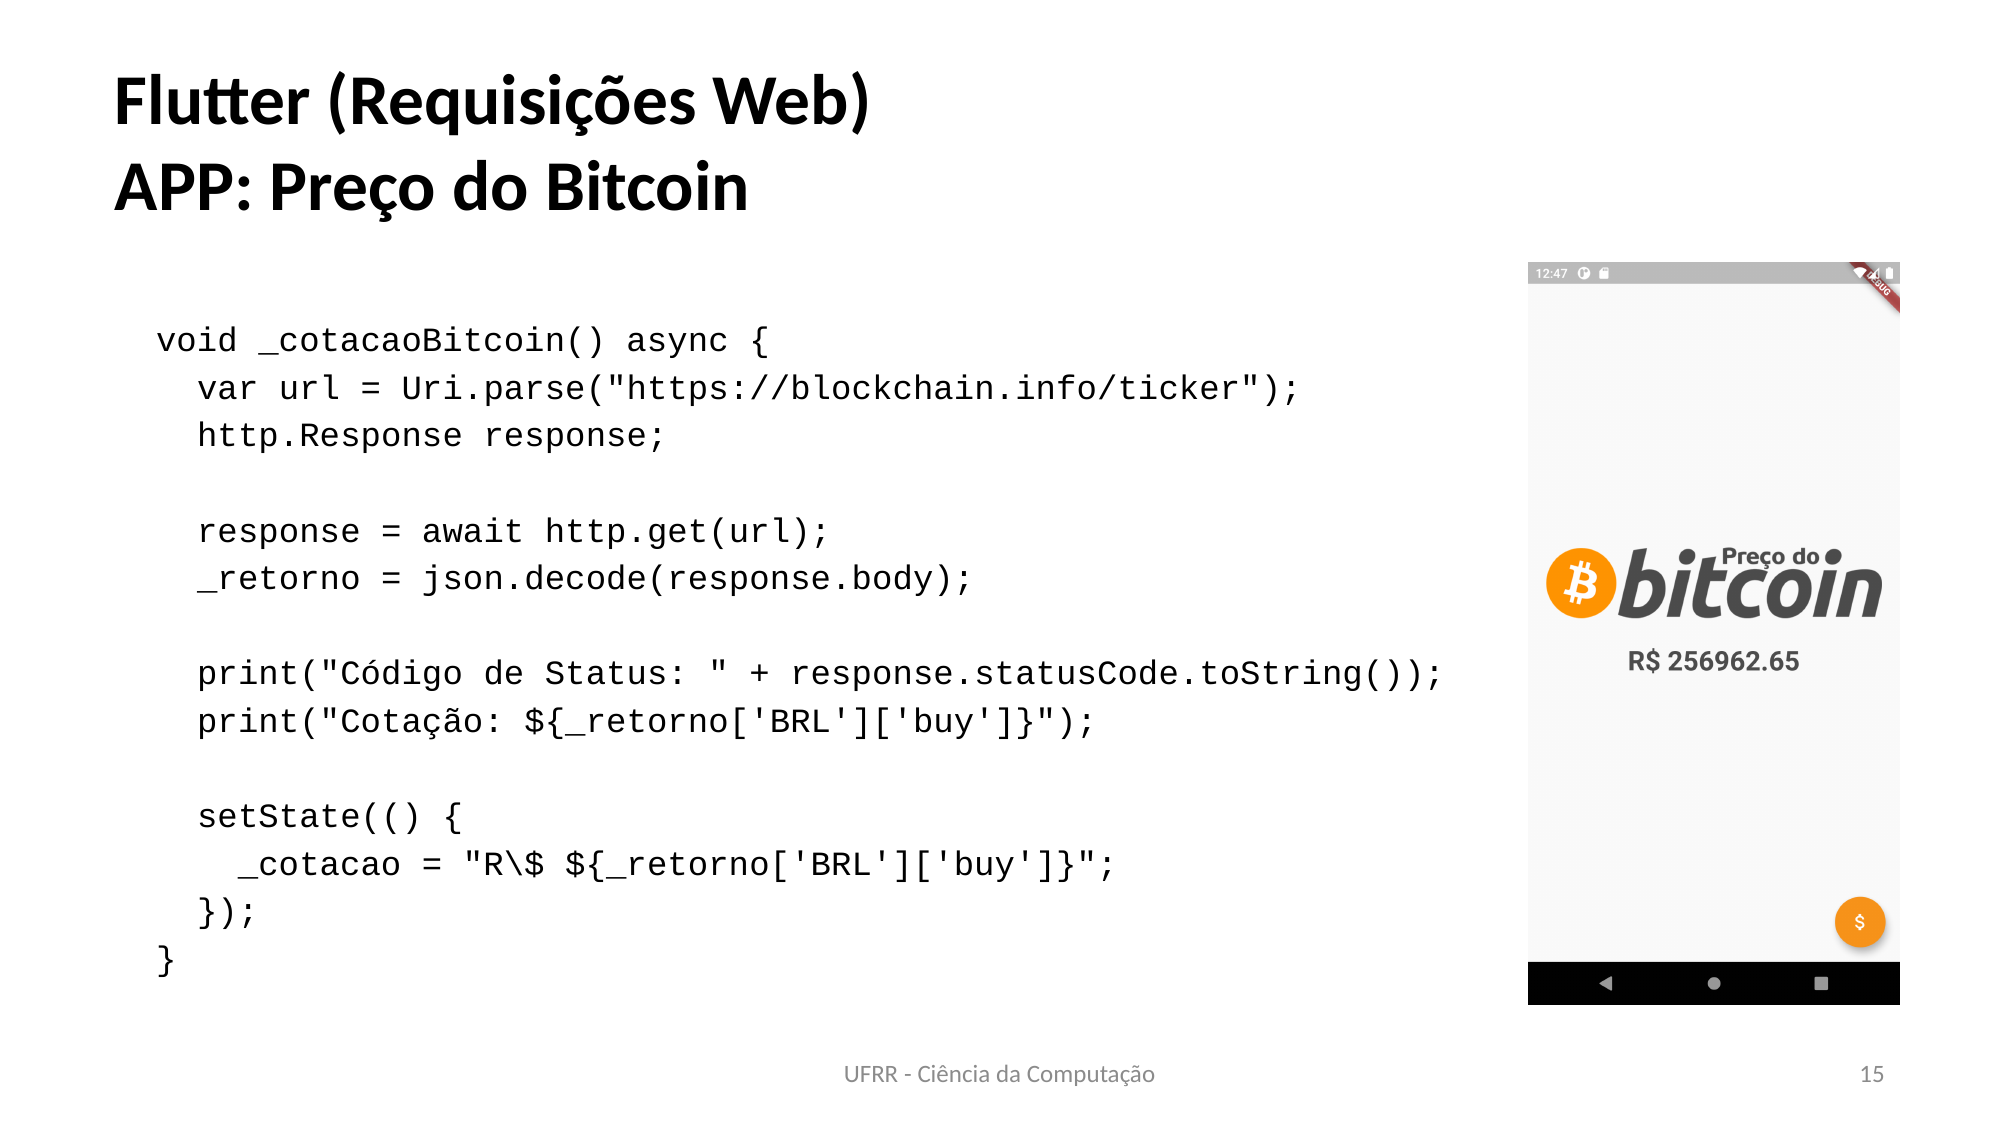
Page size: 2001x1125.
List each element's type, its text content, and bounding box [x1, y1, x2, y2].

slide_number 15 [1433, 1042, 1900, 1103]
picture [1528, 262, 1901, 1006]
list void _cotacaoBitcoin() async { var url = Uri.parse("https://blockchain.info/ticker"); http.Response response; response = await http.get(url); _retorno = json.decode(response.body); print("Código de Status: " + response.statusCode.toString()); print("Cotação: ${_retorno['BRL']['buy']}"); setState(() { _cotacao = "R\$ ${_retorno['BRL']['buy']}"; }); } [99, 262, 1508, 1005]
title Flutter (Requisições Web) APP: Preço do Bitcoin [99, 45, 1900, 233]
footer UFRR - Ciência da Computação [683, 1042, 1317, 1103]
